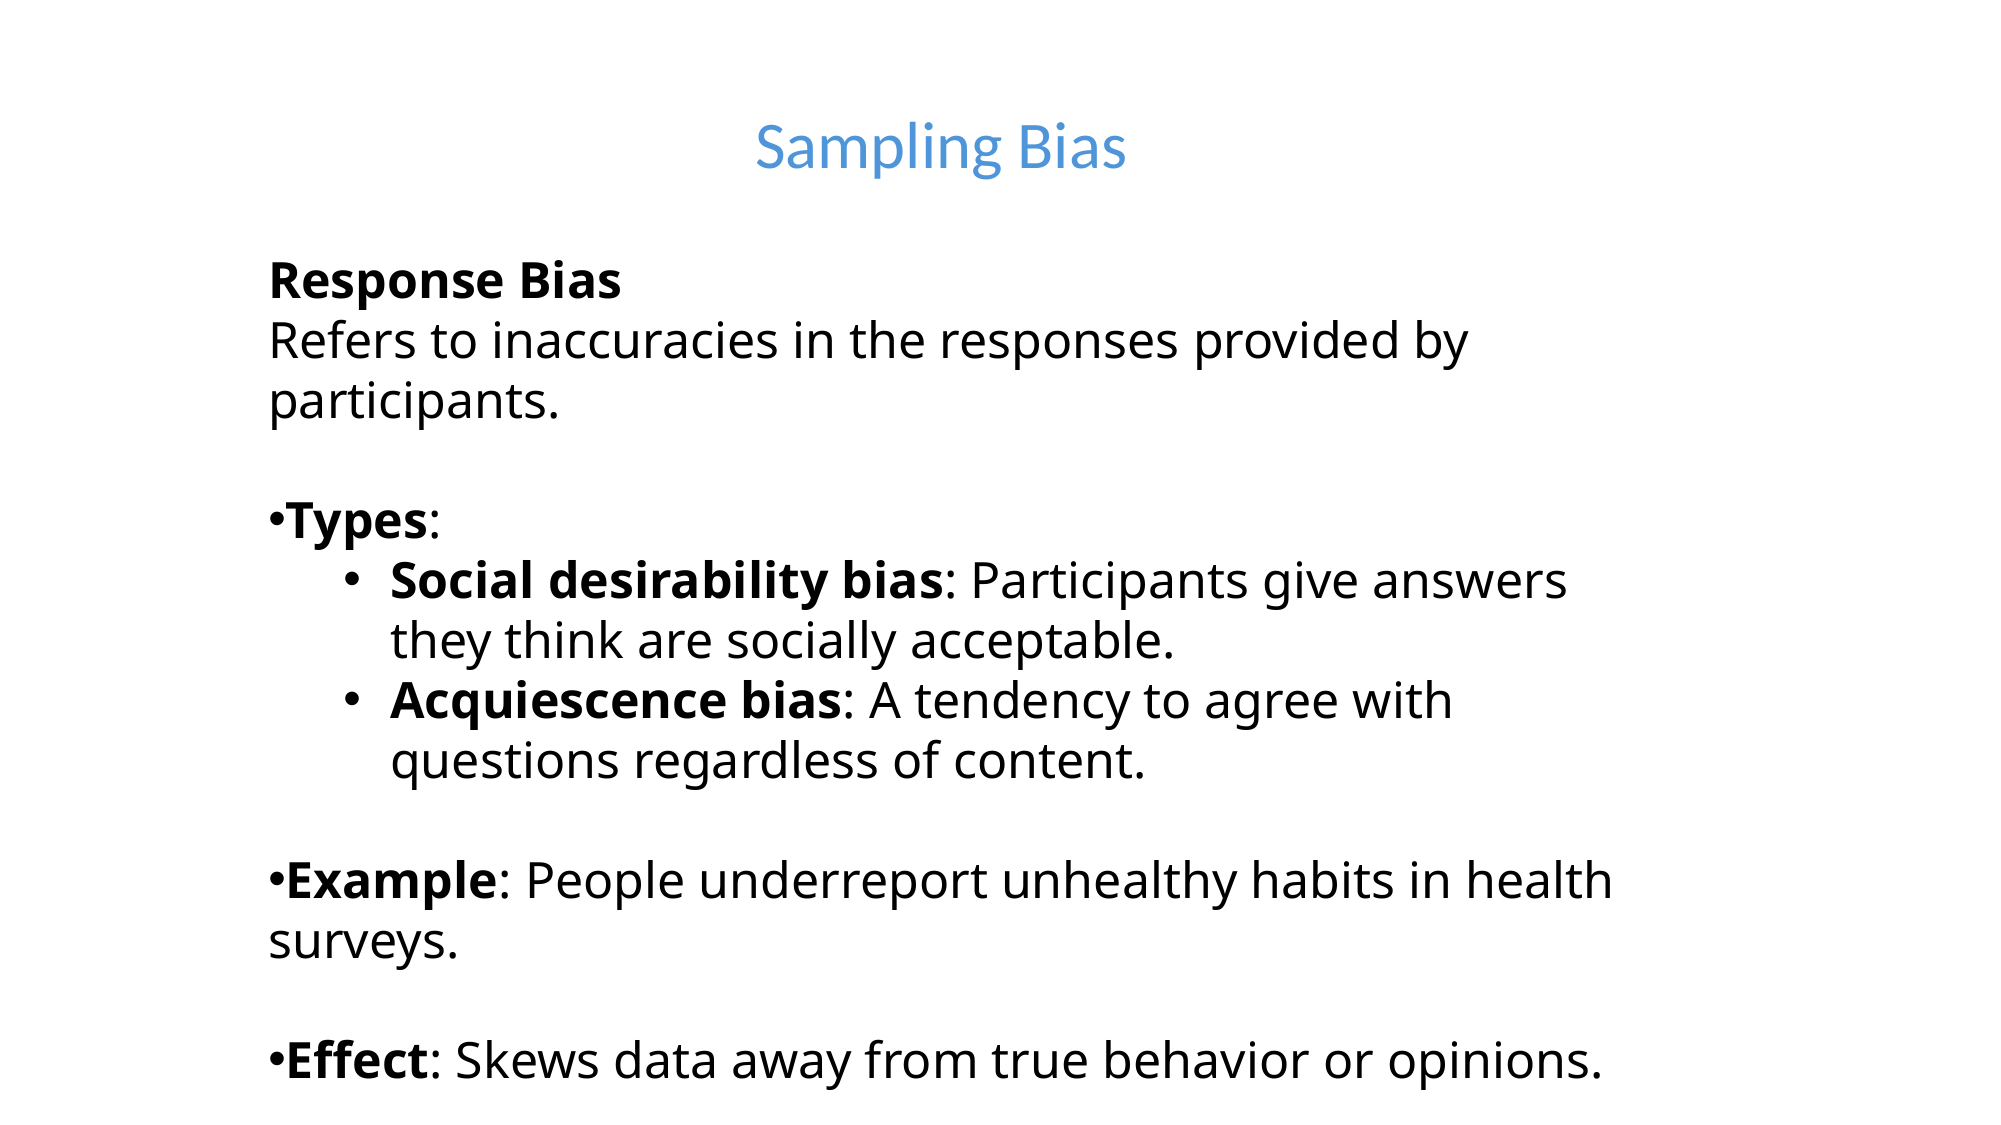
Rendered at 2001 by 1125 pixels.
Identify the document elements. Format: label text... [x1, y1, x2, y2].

text_box Response Bias Refers to inaccuracies in the responses provided by participants. Types: Social desirability bias: Participants give answers they think are socially acceptable. Acquiescence bias: A tendency to agree with questions regardless of content. Example: People underreport unhealthy habits in health surveys. Effect: Skews data away from true behavior or opinions. [253, 240, 1672, 1096]
text_box Sampling Bias [740, 94, 1143, 190]
